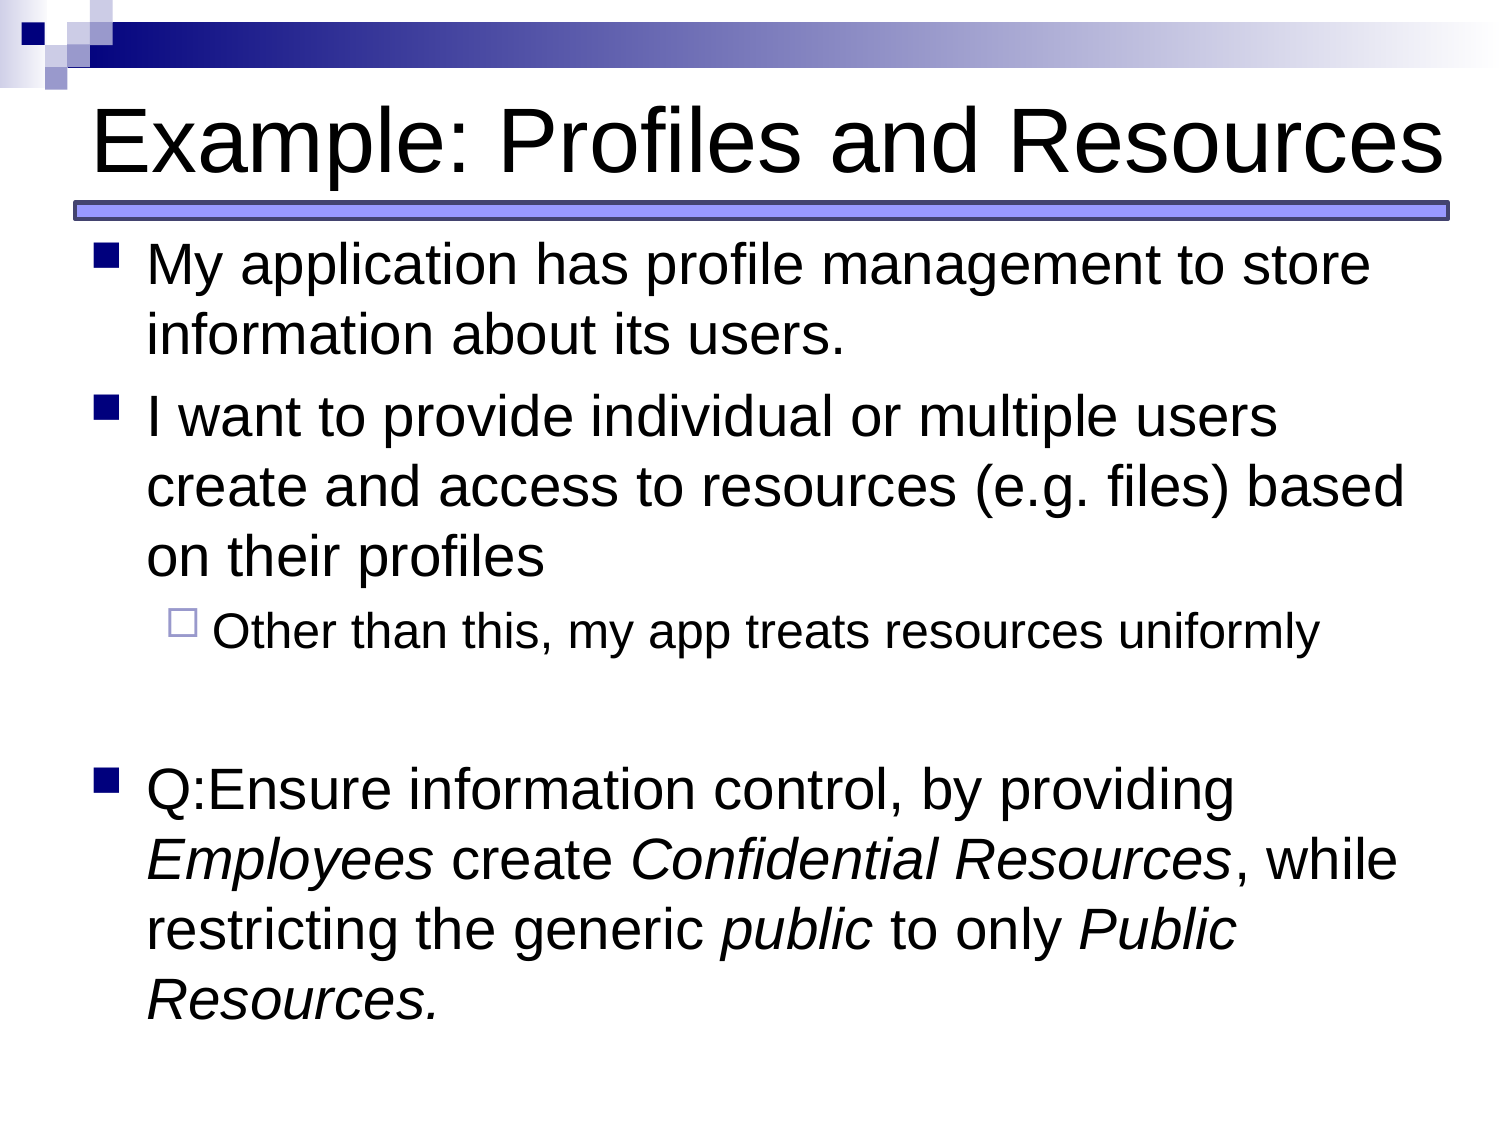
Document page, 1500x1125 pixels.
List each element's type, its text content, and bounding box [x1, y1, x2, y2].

title Example: Profiles and Resources [75, 22, 1500, 248]
list My application has profile management to store information about its users. I want to provide individual or multiple users create and access to resources (e.g. files) based on their profiles Other than this, my app treats resources uniformly Q:Ensure information control, by providing Employees create Confidential Resources, while restricting the generic public to only Public Resources. [75, 219, 1425, 963]
